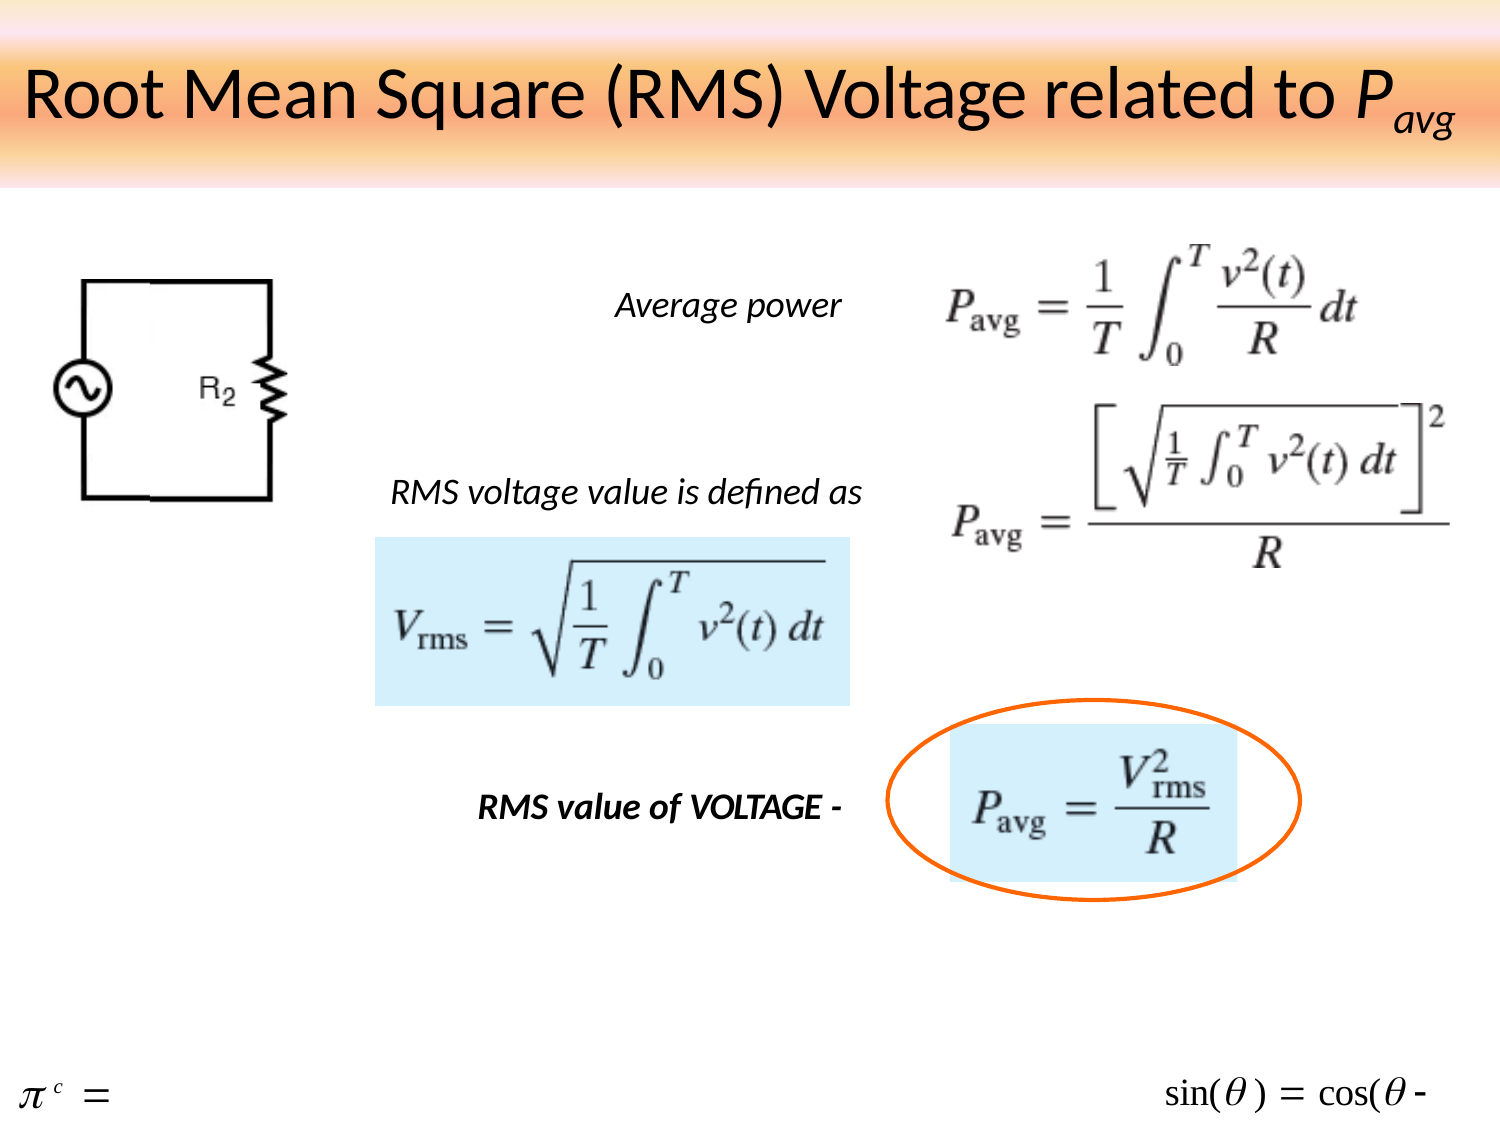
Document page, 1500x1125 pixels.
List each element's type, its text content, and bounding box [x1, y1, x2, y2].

title Root Mean Square (RMS) Voltage related to Pavg [17, 41, 1483, 232]
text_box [49, 278, 288, 515]
text_box  c  180o [11, 1061, 187, 1125]
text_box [885, 697, 1303, 903]
text_box RMS value of VOLTAGE - [475, 780, 853, 828]
text_box [951, 403, 1450, 568]
text_box RMS voltage value is defined as [387, 465, 870, 513]
text_box [945, 244, 1360, 366]
text_box [375, 537, 850, 706]
text_box sin( )  cos(  90o ) [1158, 1061, 1500, 1125]
text_box Average power [612, 277, 846, 325]
picture [0, 0, 1500, 188]
